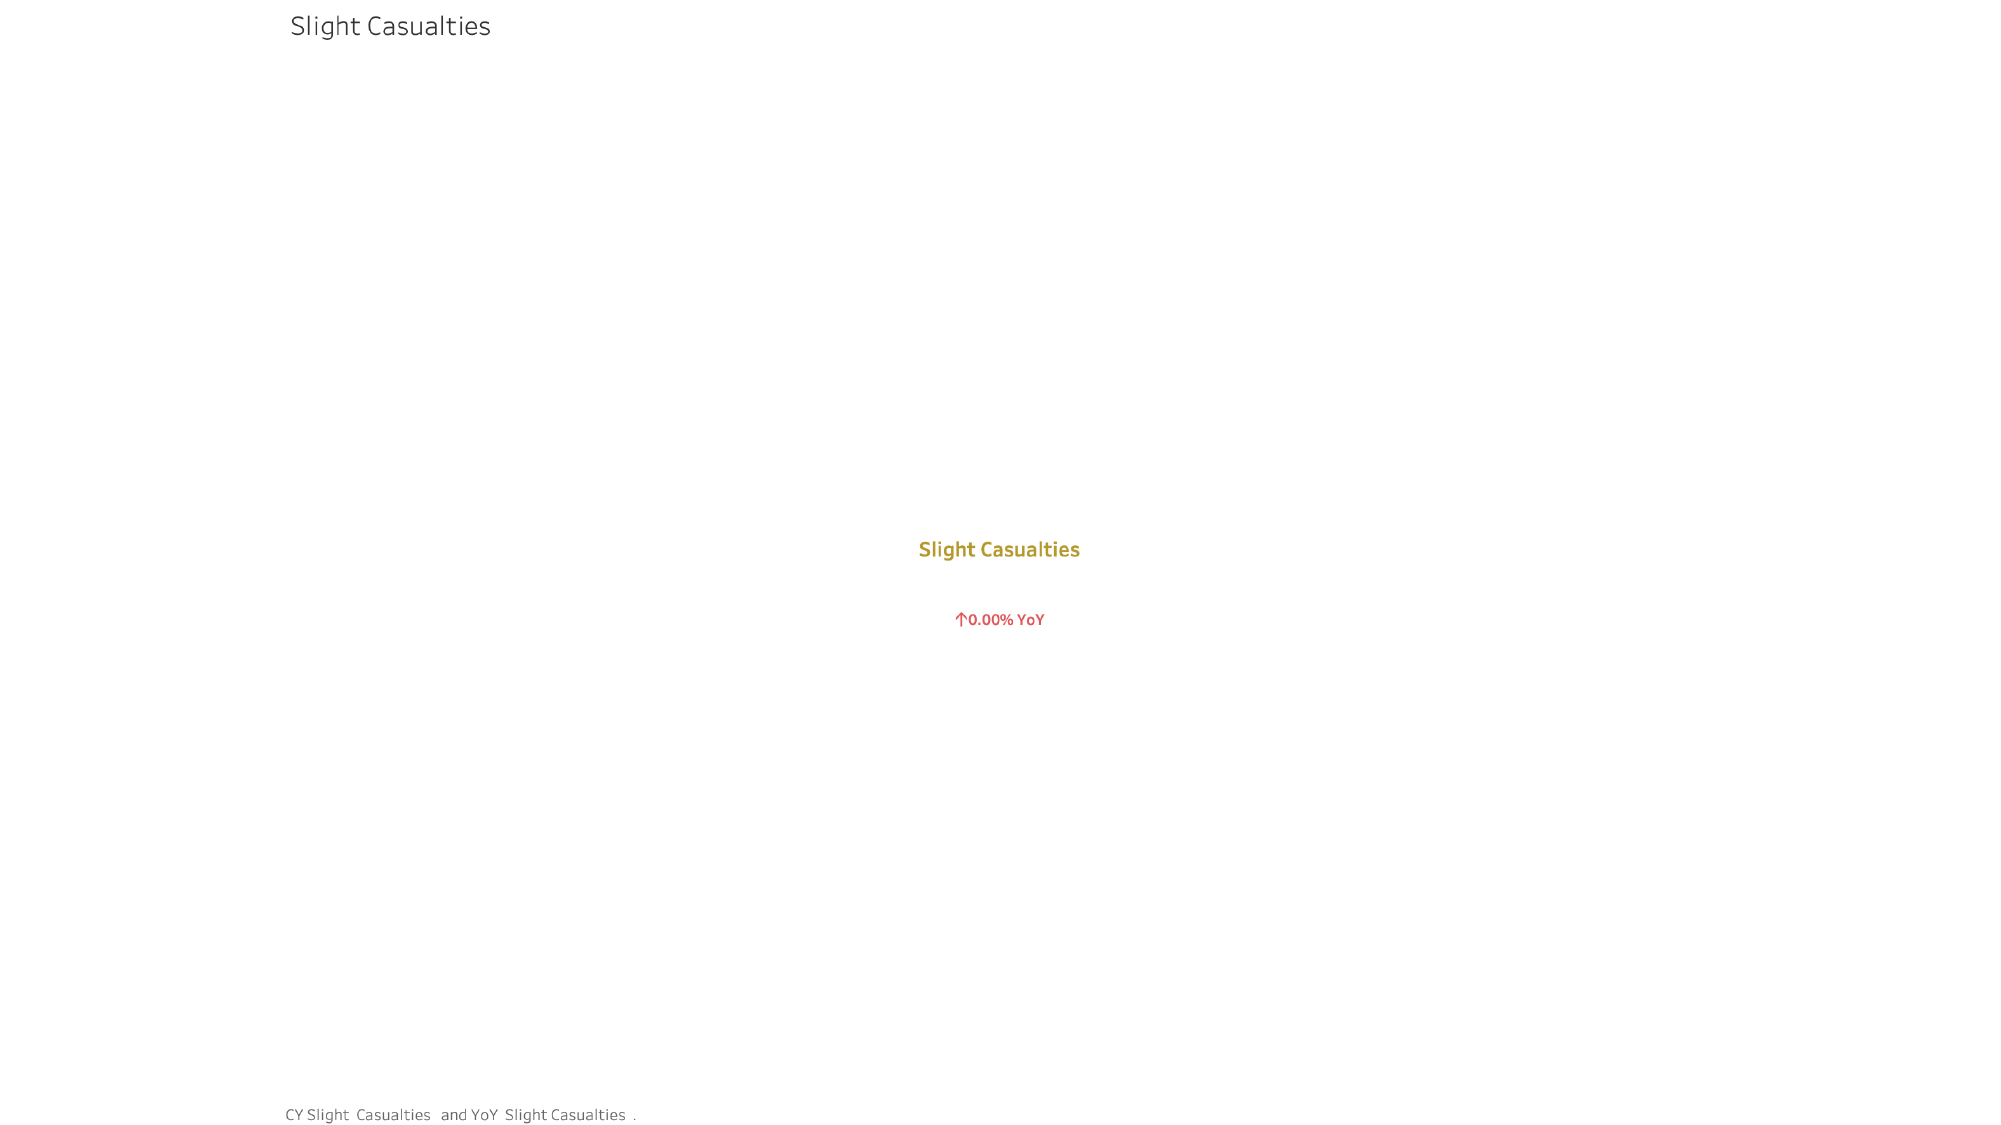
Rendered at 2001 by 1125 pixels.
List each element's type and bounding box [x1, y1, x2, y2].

picture [285, 0, 1715, 1125]
